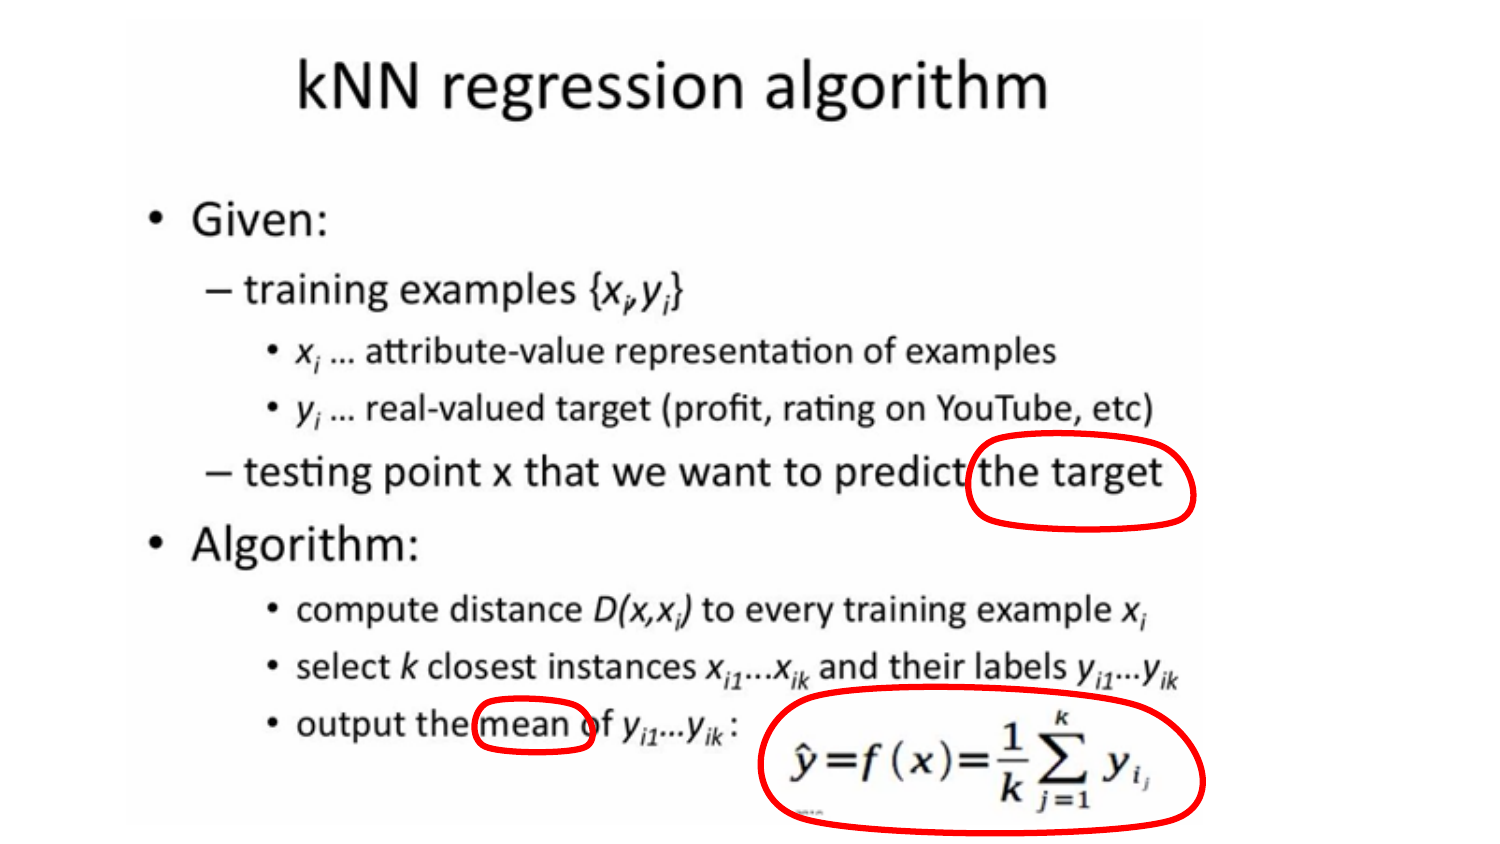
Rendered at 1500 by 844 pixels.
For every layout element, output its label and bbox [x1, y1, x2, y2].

picture [126, 18, 1204, 825]
